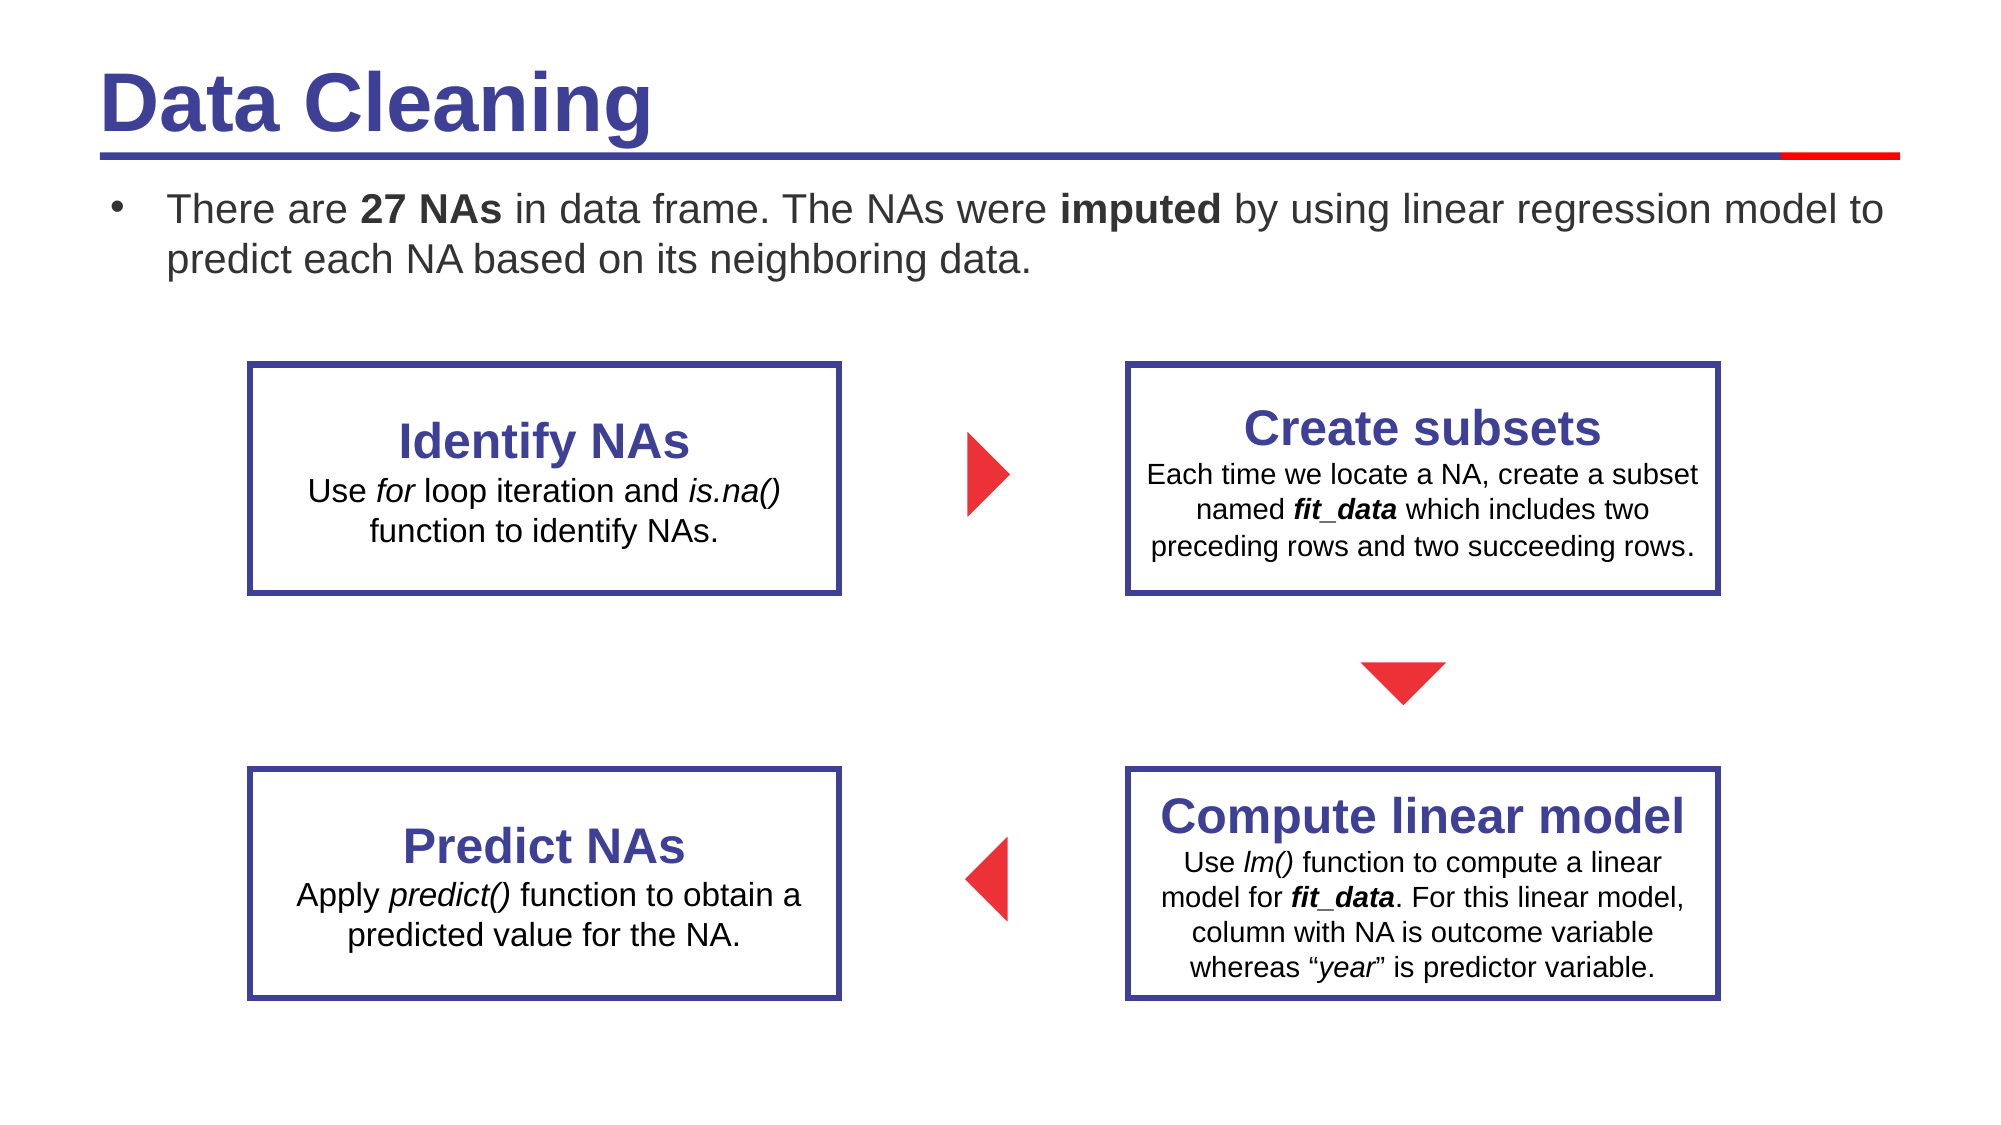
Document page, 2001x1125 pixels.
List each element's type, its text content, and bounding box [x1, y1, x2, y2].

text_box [249, 364, 1719, 998]
text_box [99, 151, 1780, 161]
text_box [1780, 151, 1901, 161]
text_box Data Cleaning [99, 58, 1870, 151]
text_box There are 27 NAs in data frame. The NAs were imputed by using linear regression model to predict each NA based on its neighboring data. [95, 174, 1900, 307]
